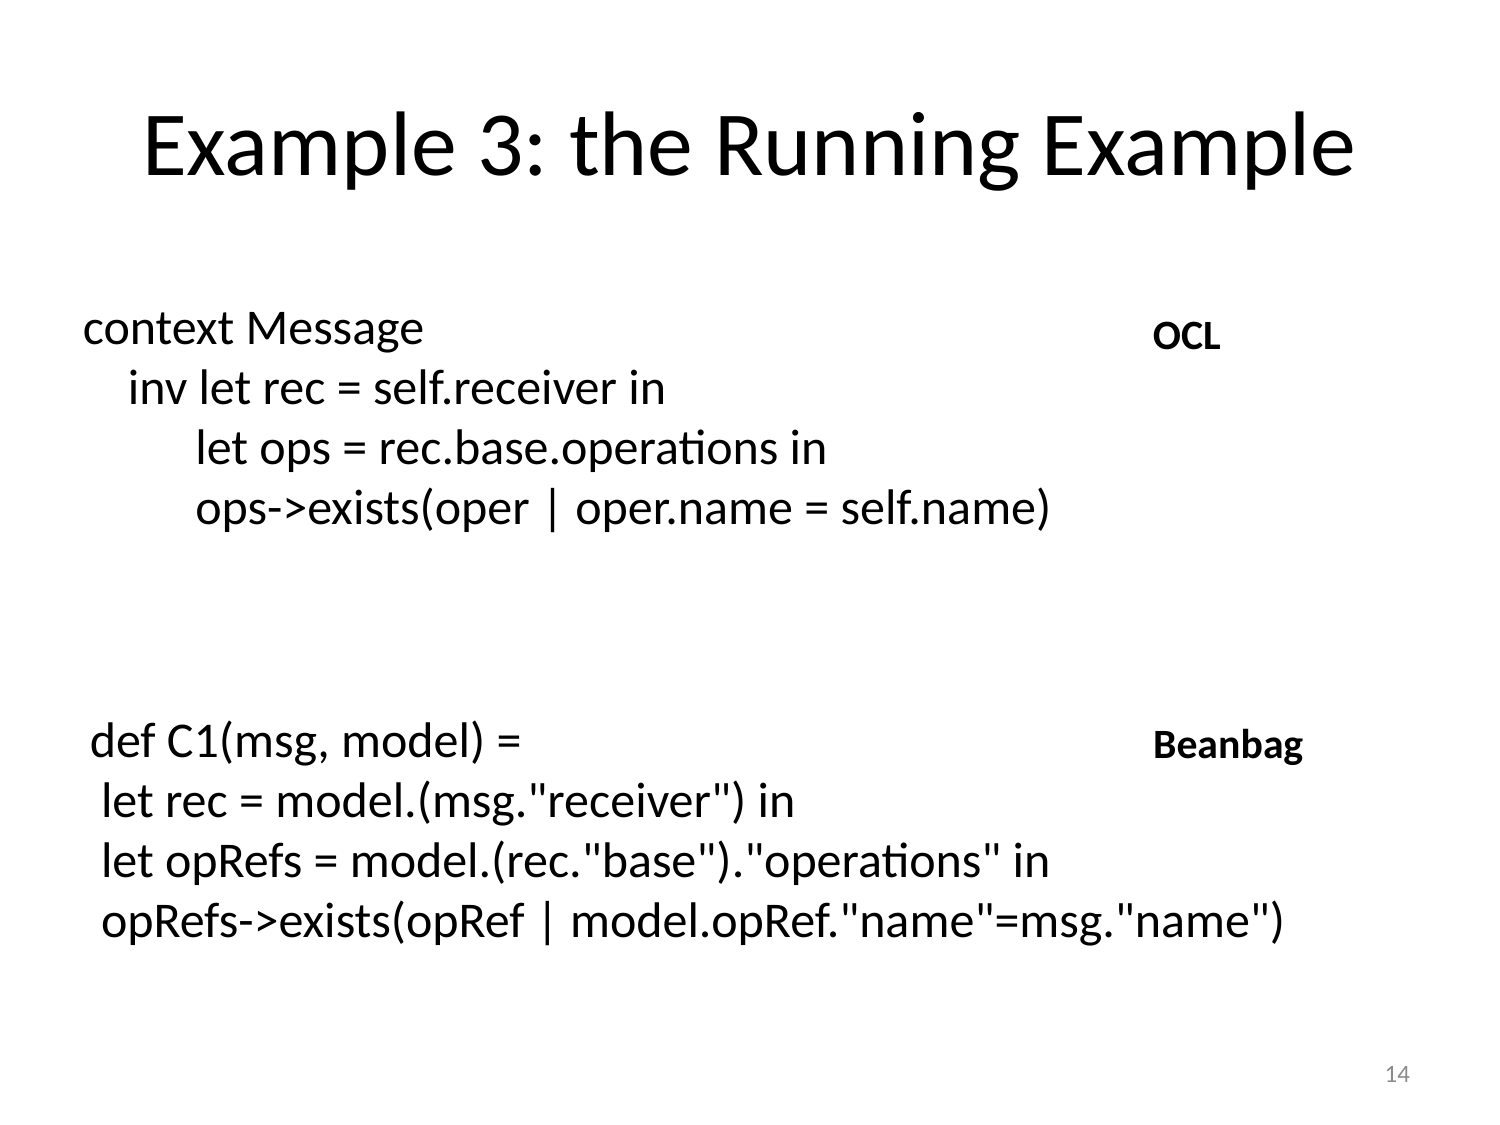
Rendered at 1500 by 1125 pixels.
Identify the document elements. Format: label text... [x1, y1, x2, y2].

title Example 3: the Running Example [74, 44, 1426, 233]
text_box def C1(msg, model) = let rec = model.(msg."receiver") in let opRefs = model.(rec."base")."operations" in opRefs->exists(opRef | model.opRef."name"=msg."name") [75, 699, 1388, 955]
text_box Beanbag [1138, 709, 1319, 775]
text_box OCL [1138, 299, 1236, 365]
slide_number 14 [1074, 1042, 1425, 1103]
text_box context Message inv let rec = self.receiver in let ops = rec.base.operations in ops->exists(oper | oper.name = self.name) [68, 287, 1426, 603]
